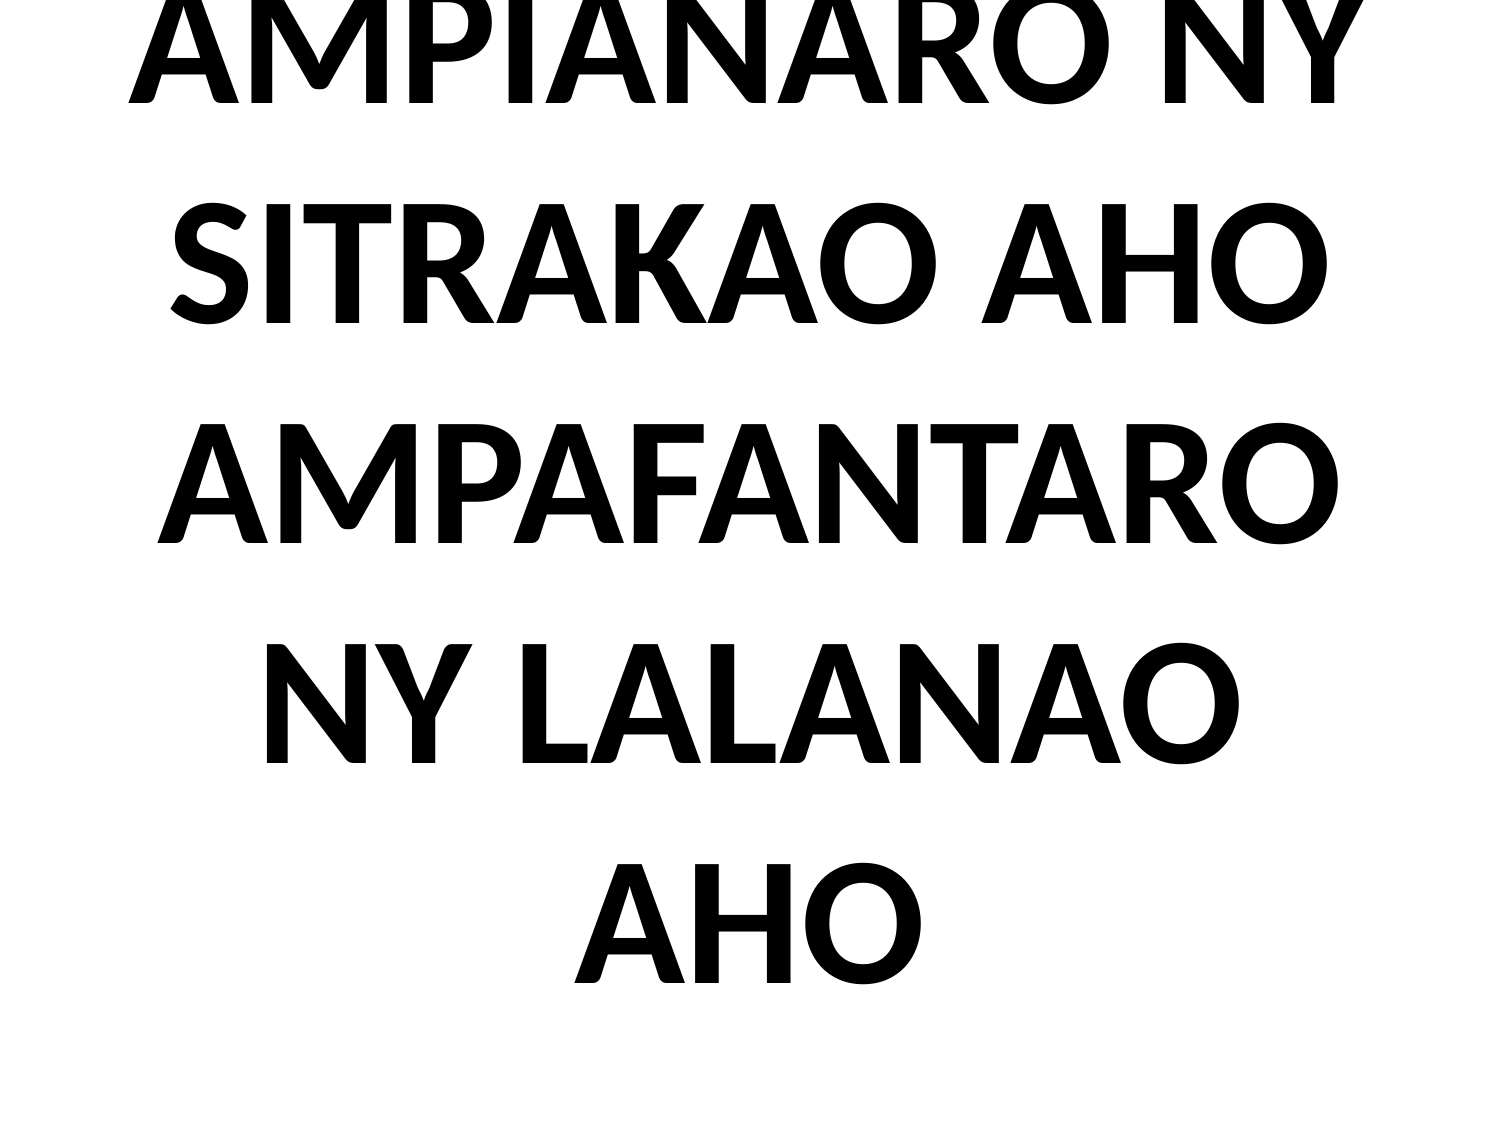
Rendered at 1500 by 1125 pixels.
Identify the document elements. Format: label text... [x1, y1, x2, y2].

title AMPIANARO NY SITRAKAO AHO AMPAFANTARO NY LALANAO AHO [112, 349, 1388, 591]
